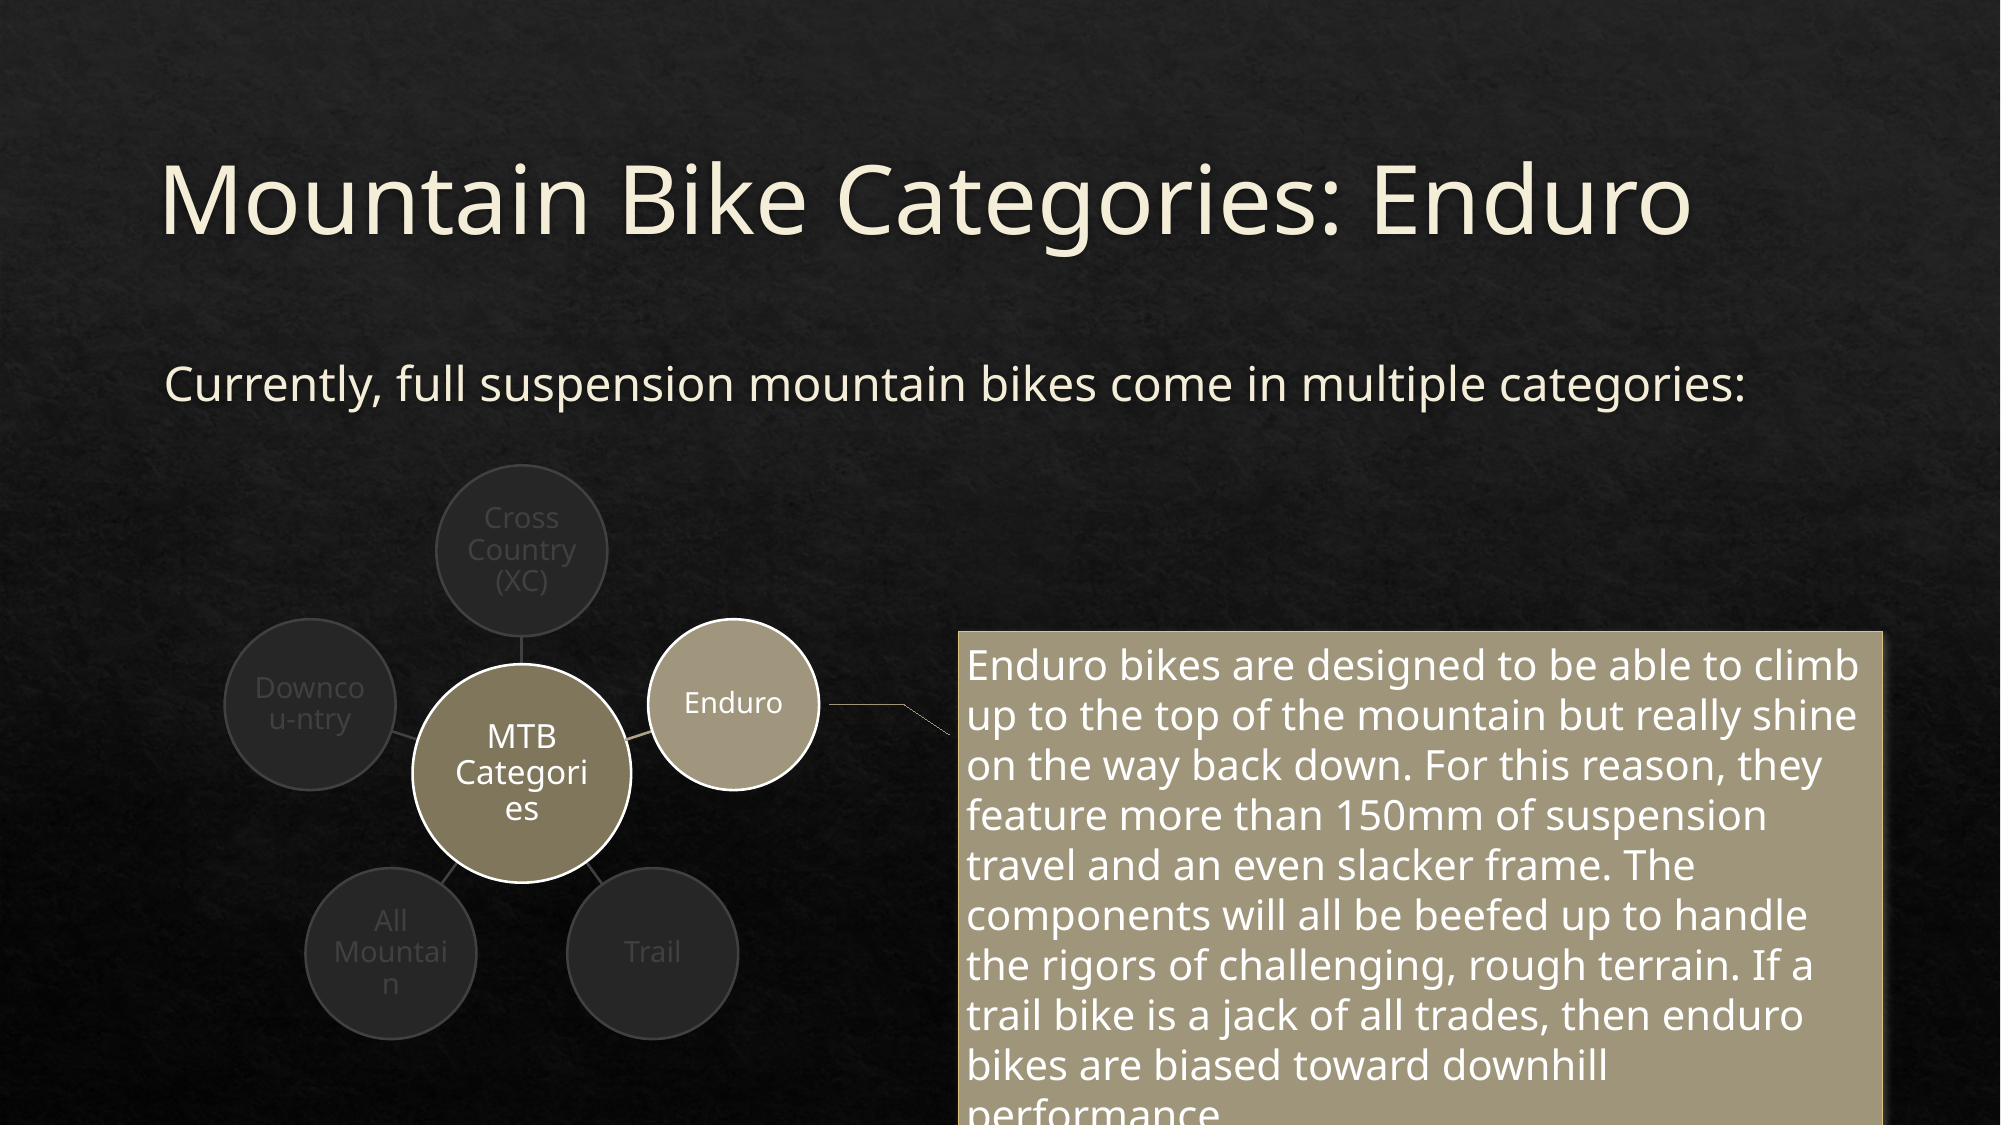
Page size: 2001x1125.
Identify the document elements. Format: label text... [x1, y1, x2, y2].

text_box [566, 867, 739, 1040]
list Currently, full suspension mountain bikes come in multiple categories: [149, 340, 1849, 430]
text_box Enduro bikes are designed to be able to climb up to the top of the mountain but really shine on the way back down. For this reason, they feature more than 150mm of suspension travel and an even slacker frame. The components will all be beefed up to handle the rigors of challenging, rough terrain. If a trail bike is a jack of all trades, then enduro bikes are biased toward downhill performance. [958, 631, 1883, 1125]
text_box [224, 618, 396, 791]
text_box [305, 867, 477, 1040]
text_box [647, 618, 820, 791]
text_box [412, 663, 632, 883]
picture [0, 0, 2001, 1125]
title Mountain Bike Categories: Enduro [149, 99, 1849, 307]
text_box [436, 465, 608, 637]
